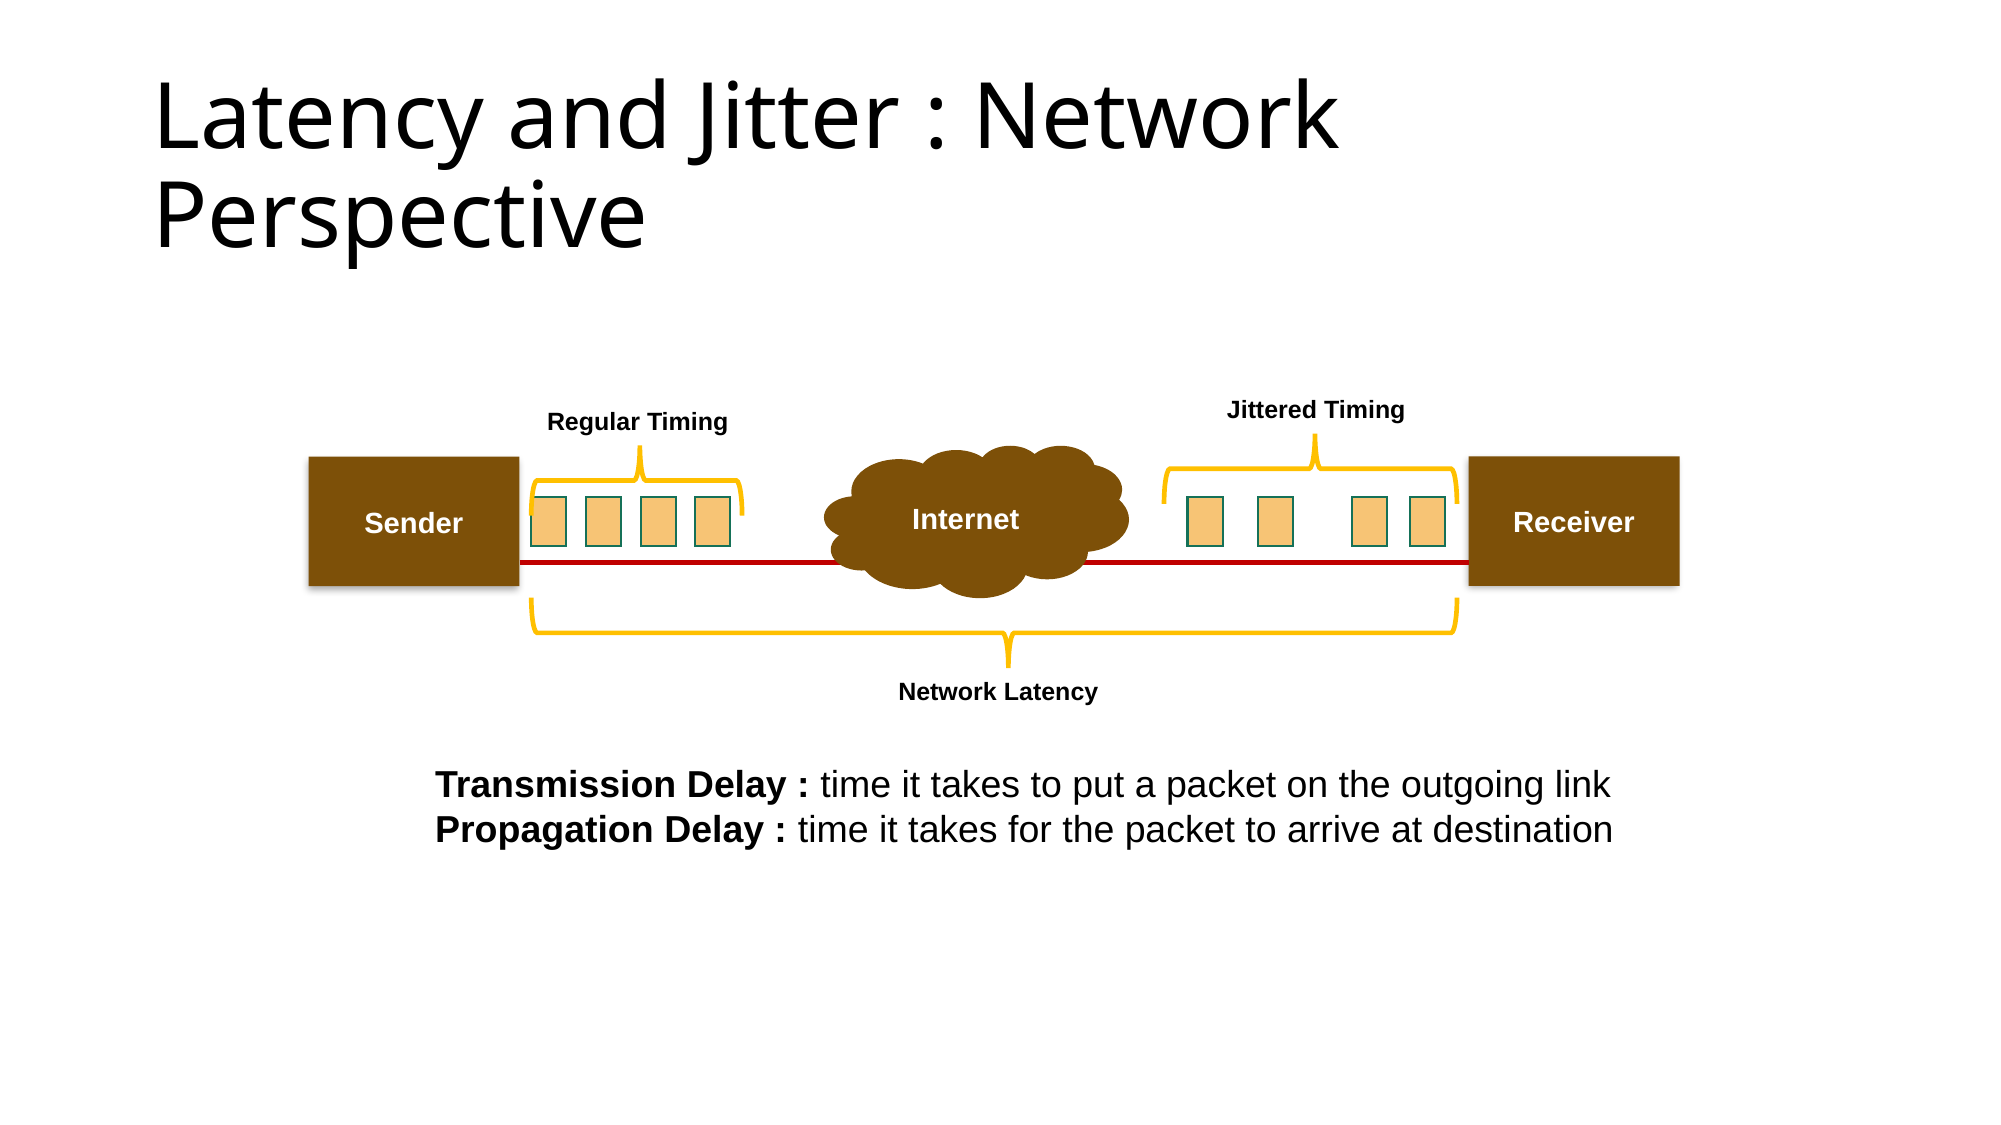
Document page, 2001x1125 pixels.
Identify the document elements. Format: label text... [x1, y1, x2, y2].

text_box Network Latency [883, 667, 1114, 713]
text_box Internet [836, 563, 1086, 597]
text_box [1409, 504, 1446, 547]
text_box [1163, 433, 1458, 504]
text_box Regular Timing [532, 398, 744, 444]
text_box [694, 516, 731, 547]
text_box [530, 597, 1458, 667]
text_box [1351, 504, 1388, 547]
text_box Jittered Timing [1212, 386, 1421, 432]
text_box Transmission Delay : time it takes to put a packet on the outgoing link Propagation Delay : time it takes for the packet to arrive at destination [420, 753, 1637, 858]
text_box [530, 445, 743, 516]
text_box [530, 516, 567, 547]
text_box Sender [307, 456, 520, 587]
text_box [1186, 504, 1224, 547]
text_box [640, 516, 677, 547]
title Latency and Jitter : Network Perspective [137, 59, 1863, 278]
text_box [1257, 504, 1294, 547]
text_box Internet [822, 444, 1131, 562]
text_box Receiver [1468, 455, 1681, 587]
text_box [585, 516, 622, 547]
